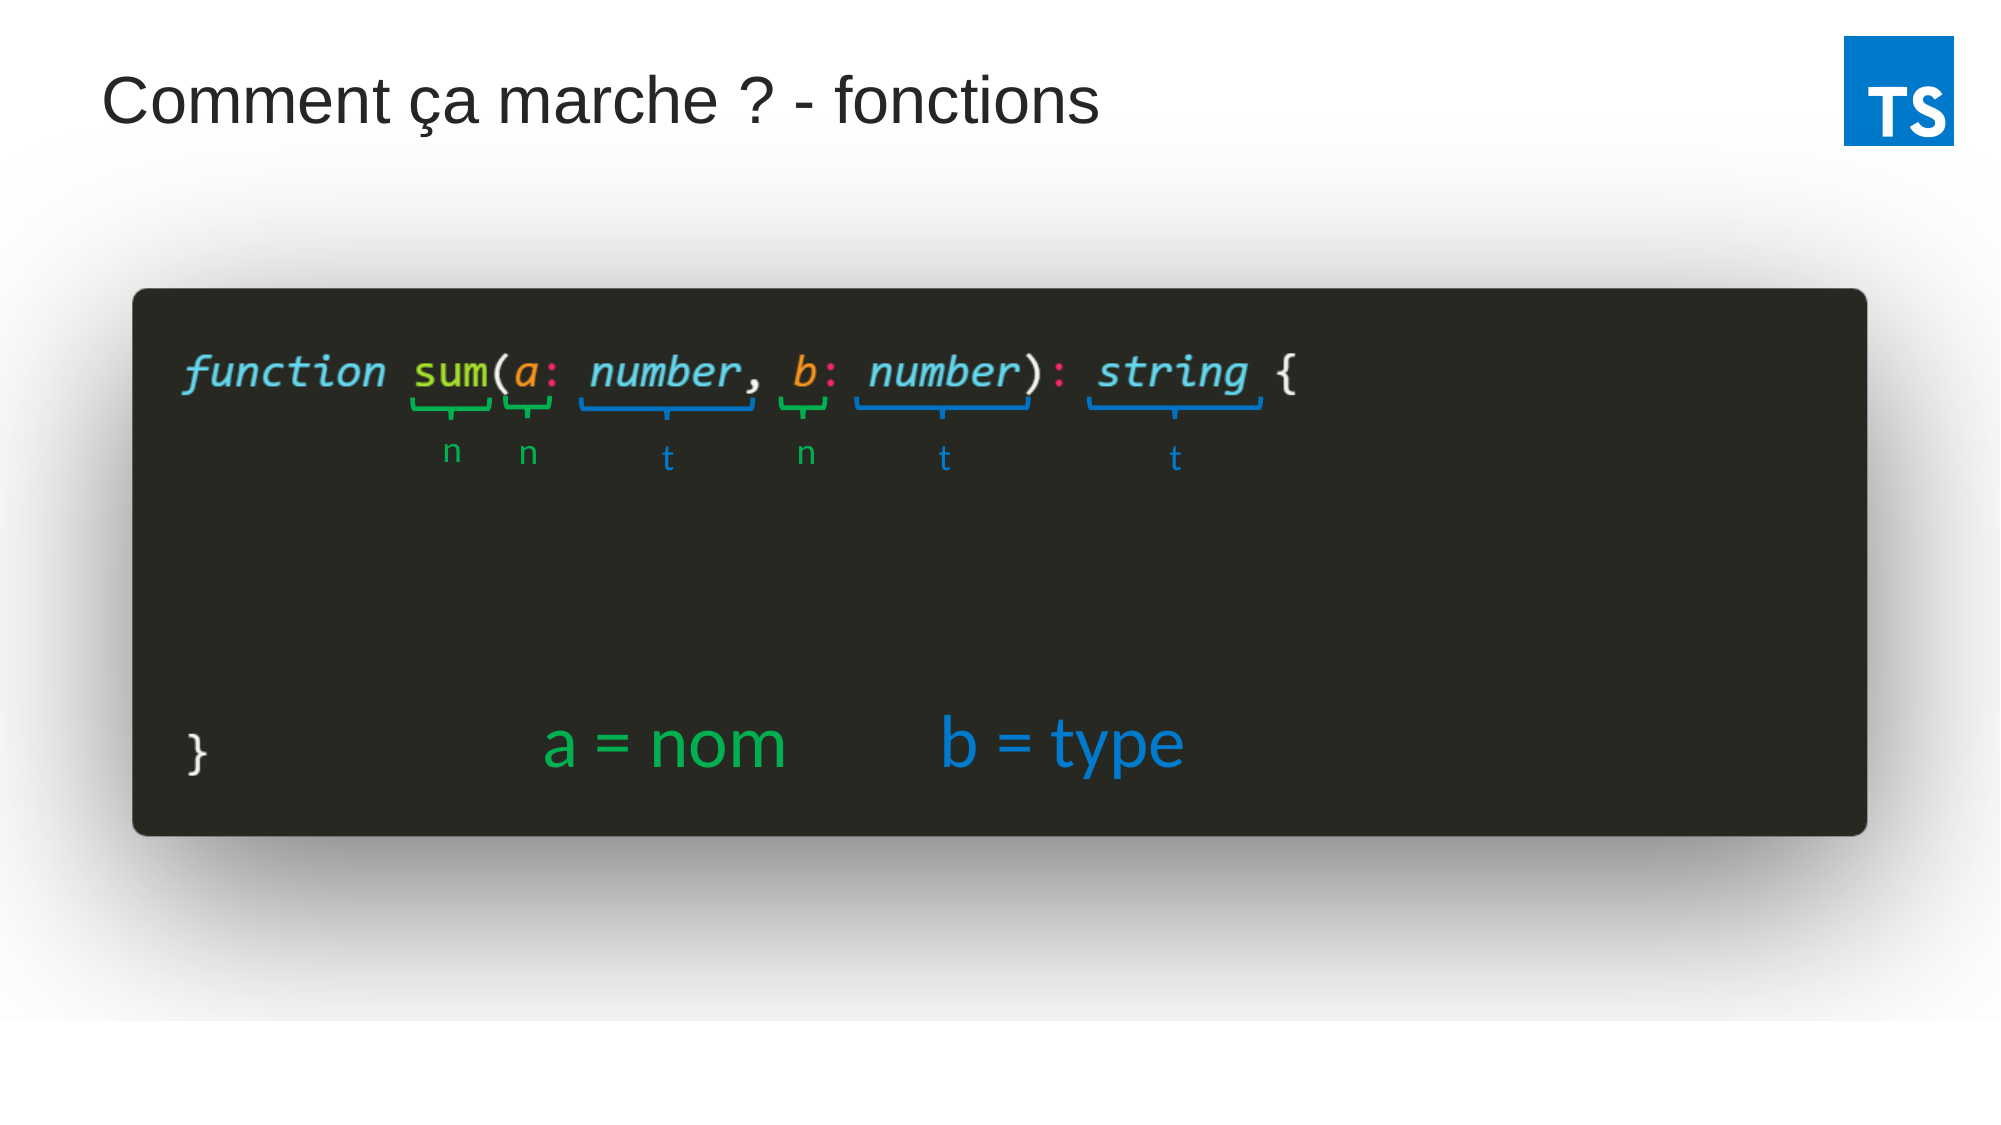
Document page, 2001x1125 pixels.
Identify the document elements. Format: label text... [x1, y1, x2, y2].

text_box Comment ça marche ? - fonctions [87, 49, 1508, 104]
picture [0, 36, 2000, 1021]
